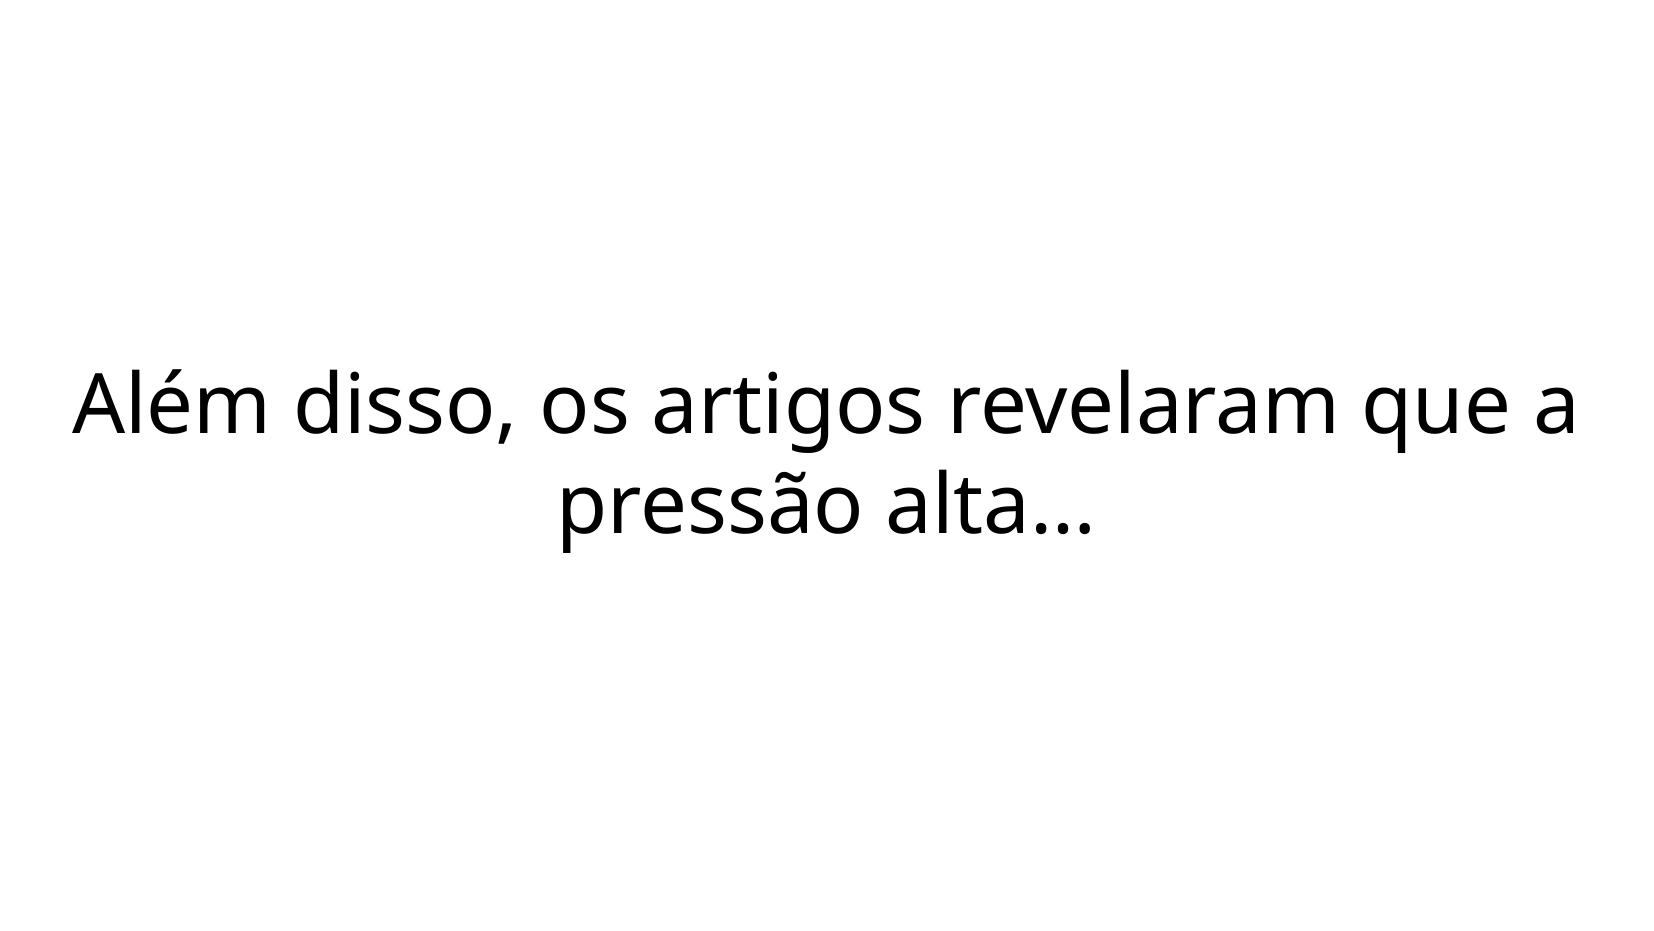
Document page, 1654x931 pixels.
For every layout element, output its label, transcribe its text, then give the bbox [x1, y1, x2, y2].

text_box Além disso, os artigos revelaram que a pressão alta… [46, 342, 1607, 558]
